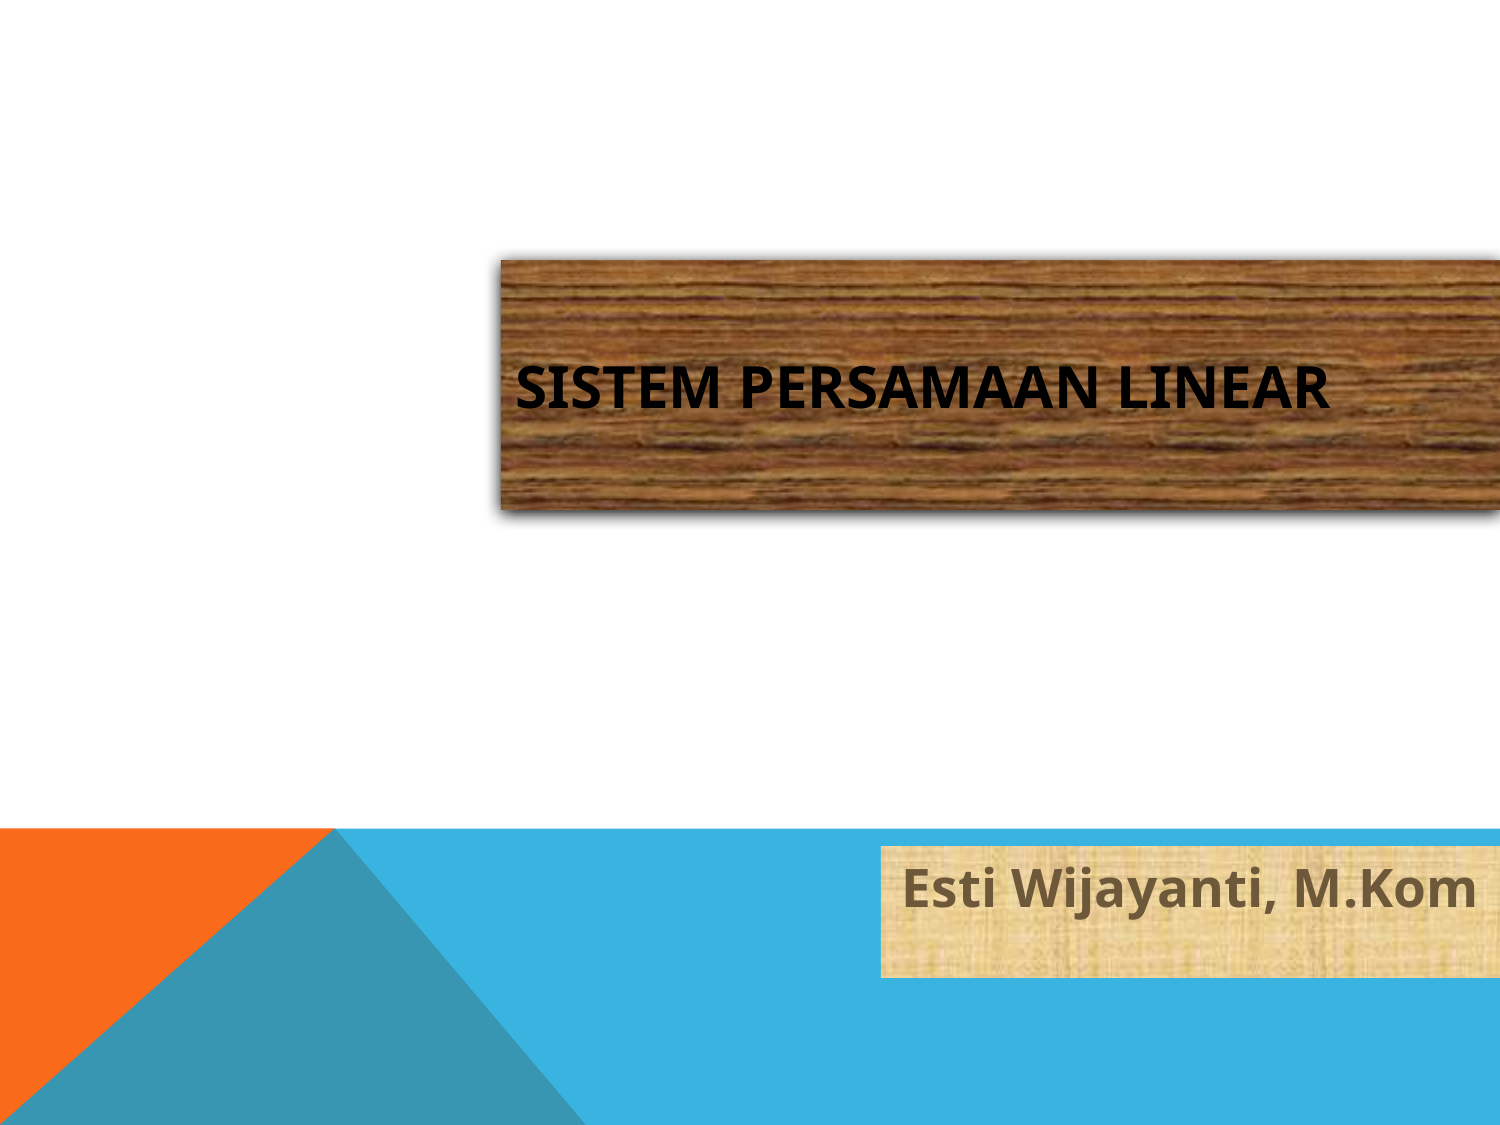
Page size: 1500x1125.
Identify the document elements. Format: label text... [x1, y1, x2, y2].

title SISTEM PERSAMAAN LINEAR [500, 260, 1500, 510]
subtitle Esti Wijayanti, M.Kom [880, 846, 1500, 978]
